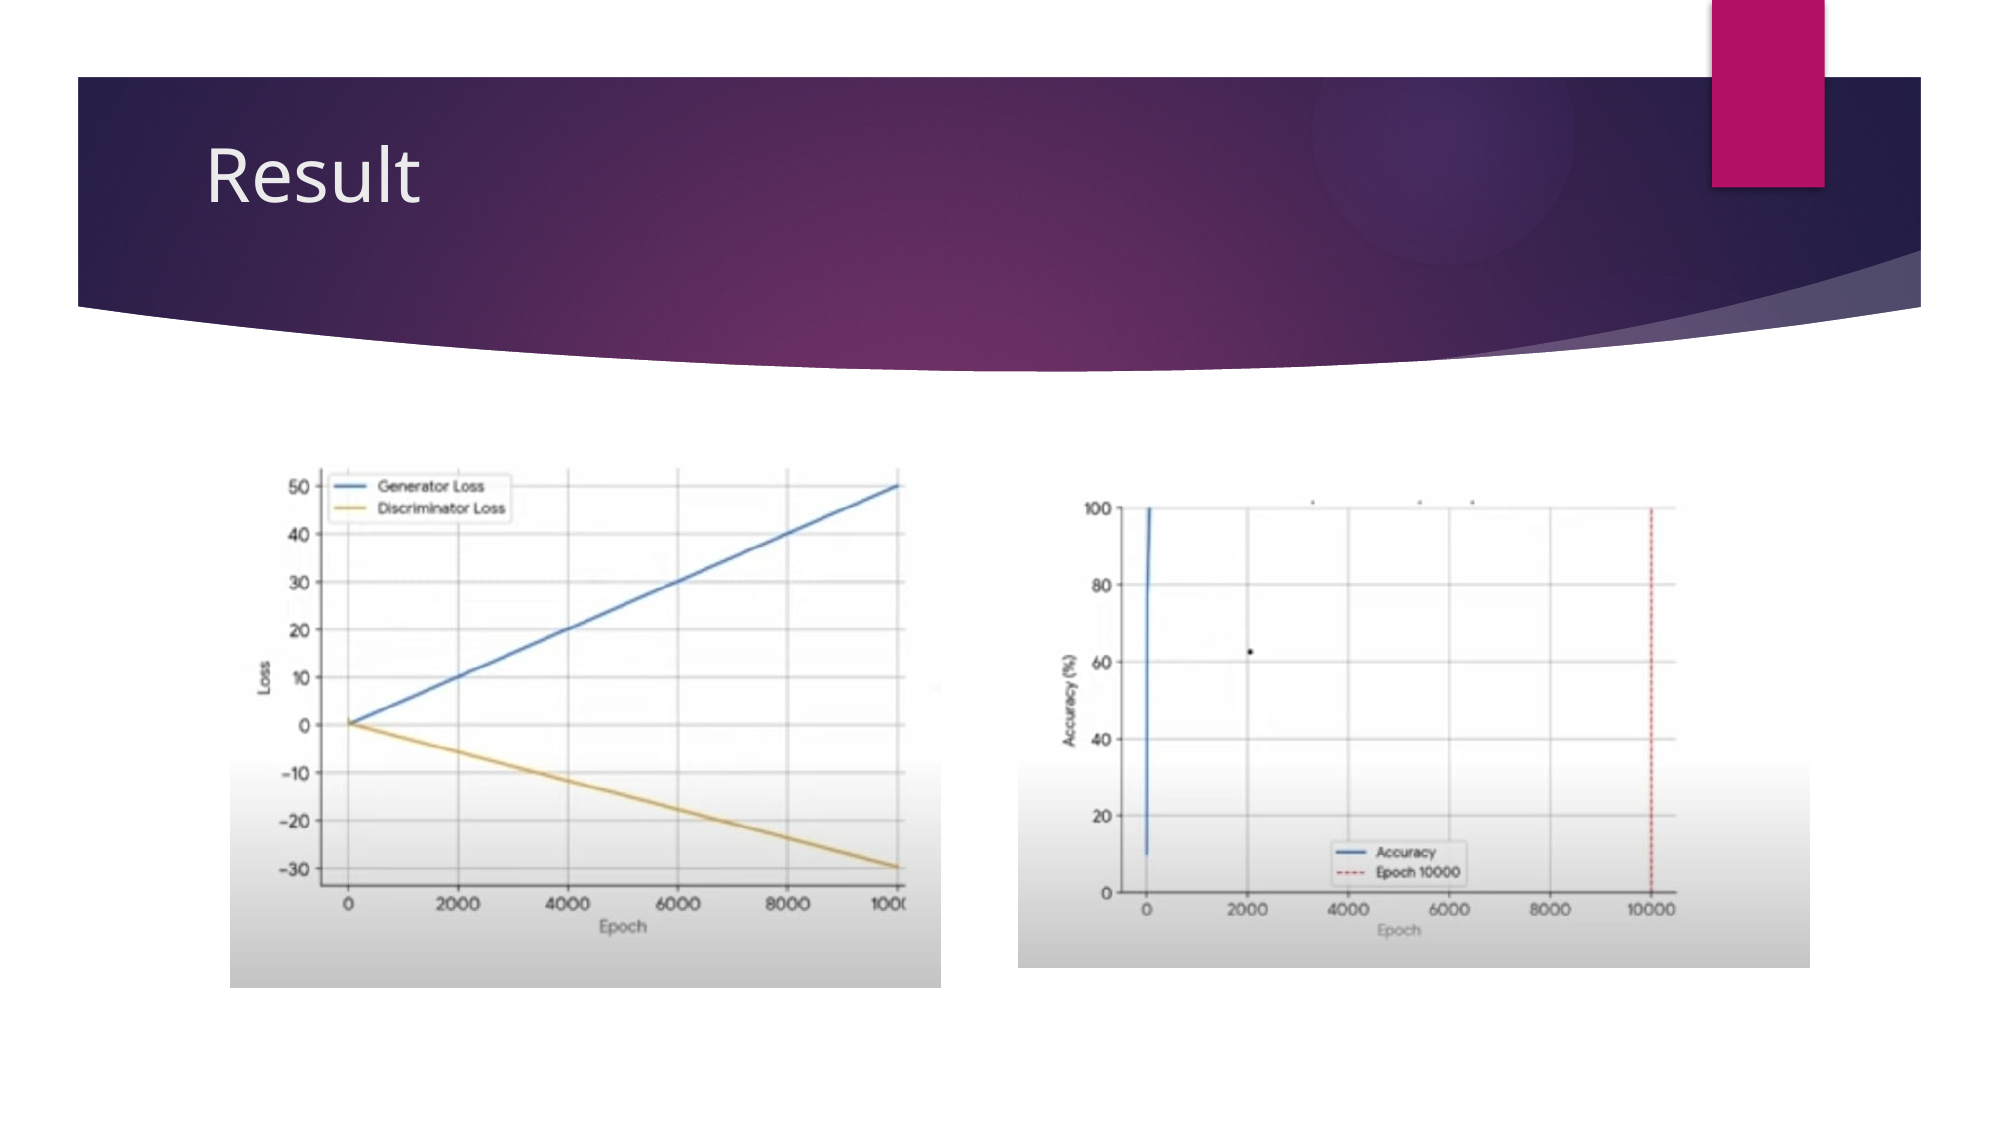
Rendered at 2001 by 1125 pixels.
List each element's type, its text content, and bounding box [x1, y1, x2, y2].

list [1018, 446, 1811, 969]
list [229, 426, 941, 988]
title Result [189, 159, 1627, 276]
